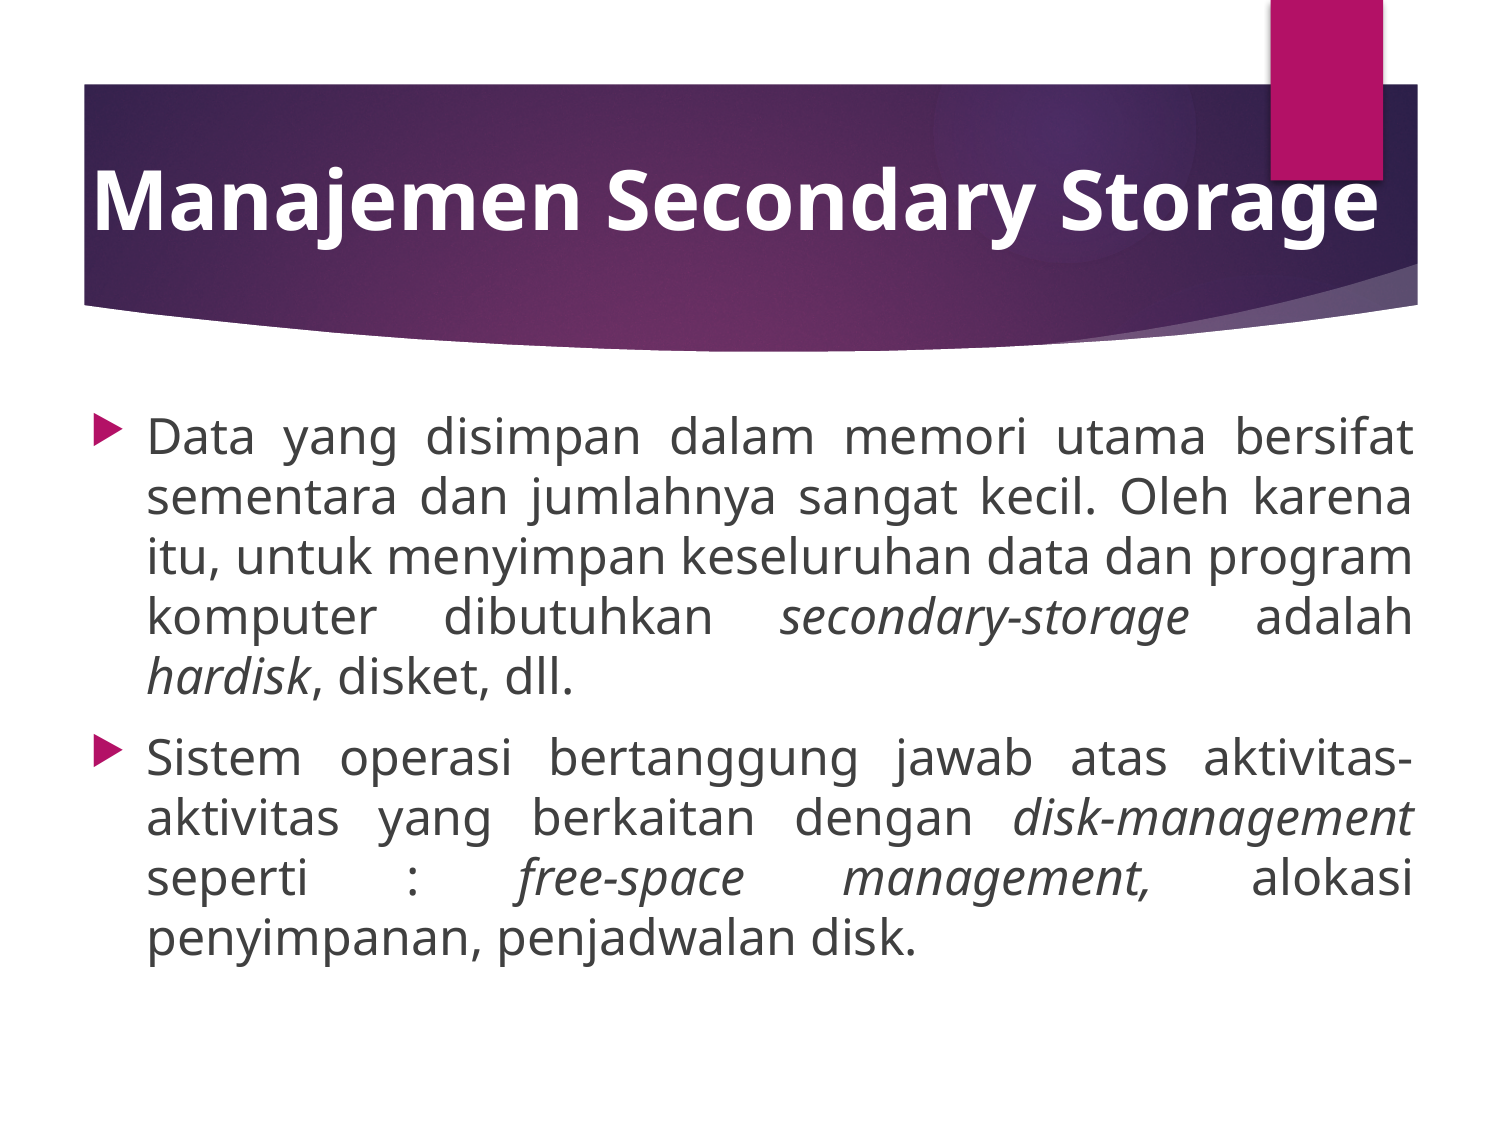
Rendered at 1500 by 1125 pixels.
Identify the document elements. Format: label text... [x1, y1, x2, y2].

title Manajemen Secondary Storage [75, 160, 1430, 233]
list Data yang disimpan dalam memori utama bersifat sementara dan jumlahnya sangat kecil. Oleh karena itu, untuk menyimpan keseluruhan data dan program komputer dibutuhkan secondary-storage adalah hardisk, disket, dll. Sistem operasi bertanggung jawab atas aktivitas-aktivitas yang berkaitan dengan disk-management seperti : free-space management, alokasi penyimpanan, penjadwalan disk. [75, 397, 1430, 1067]
